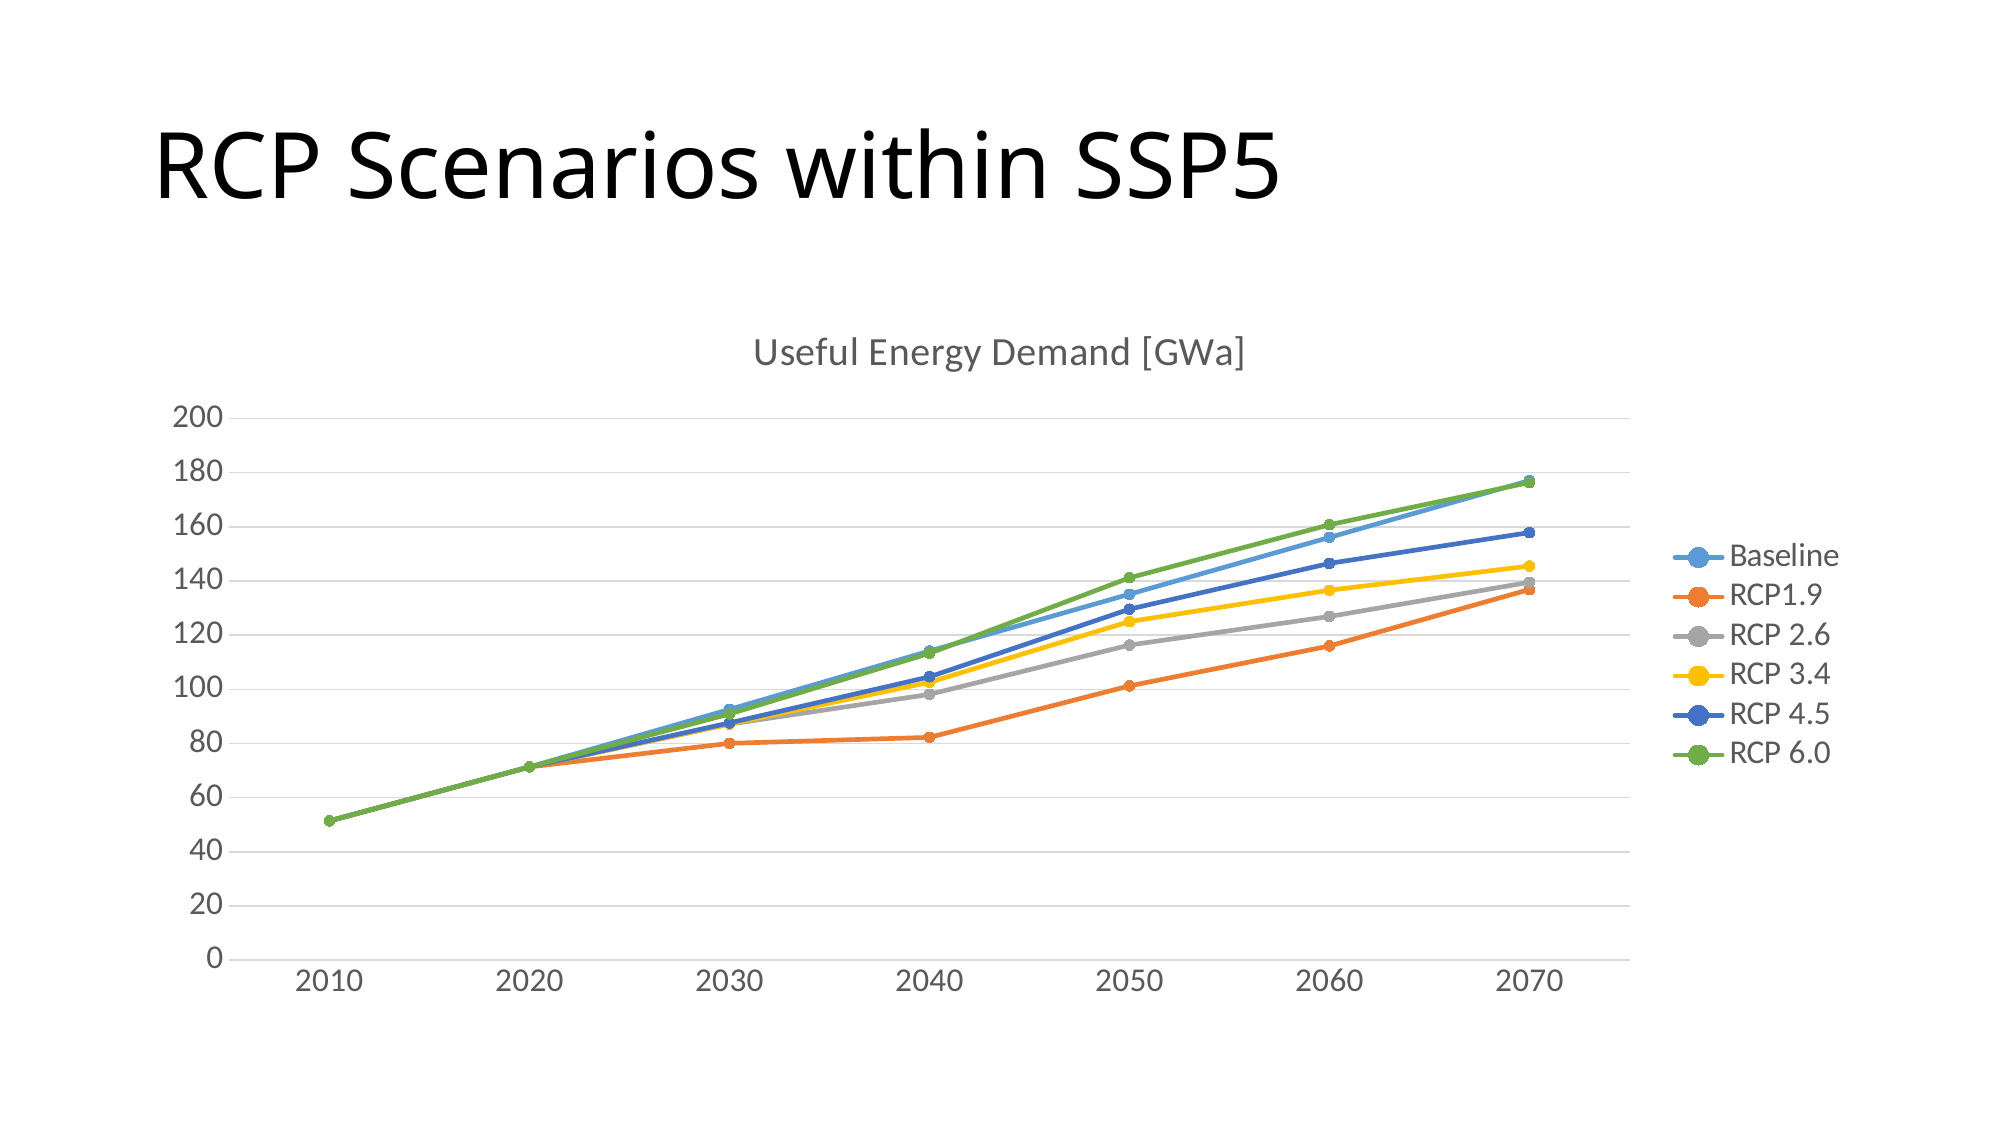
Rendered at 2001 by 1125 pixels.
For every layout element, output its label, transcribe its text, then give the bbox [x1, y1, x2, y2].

title RCP Scenarios within SSP5 [137, 59, 1863, 278]
chart [137, 299, 1863, 1014]
